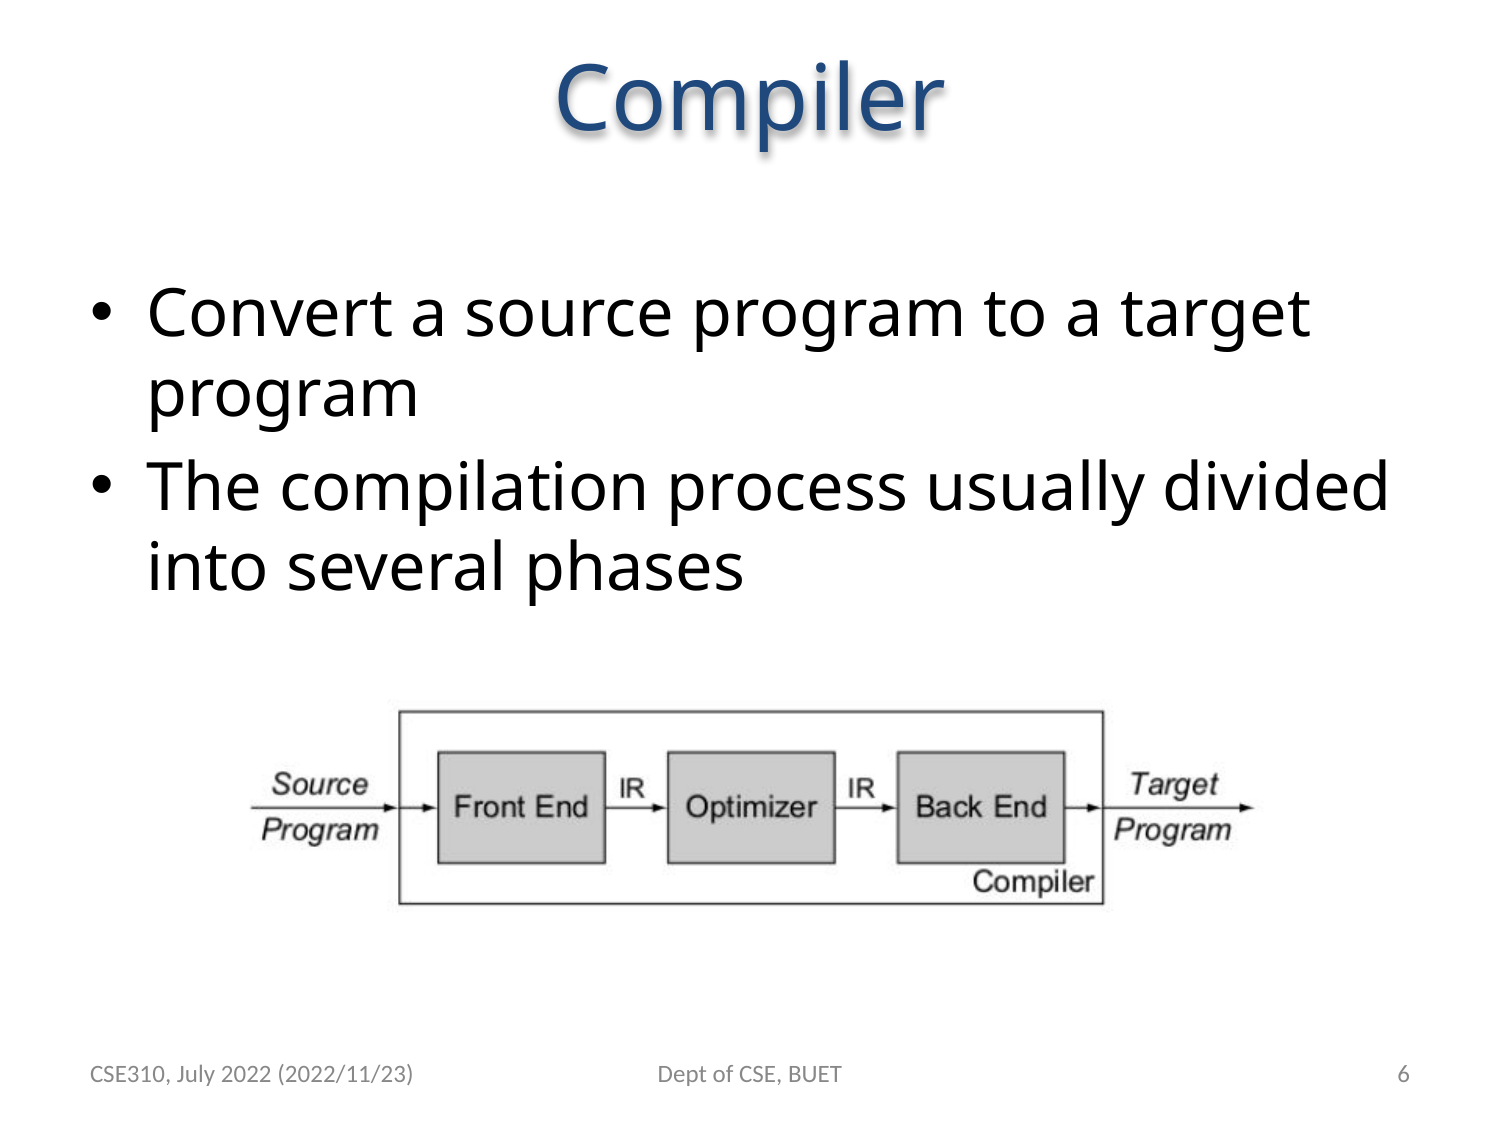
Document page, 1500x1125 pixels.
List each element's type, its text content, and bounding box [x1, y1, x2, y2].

slide_number ‹#› [1074, 1042, 1425, 1103]
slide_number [75, 1042, 450, 1103]
picture [224, 637, 1293, 980]
footer Dept of CSE, BUET [637, 1042, 863, 1103]
title Compiler [75, 0, 1425, 188]
list Convert a source program to a target program The compilation process usually divided into several phases [75, 262, 1425, 1005]
